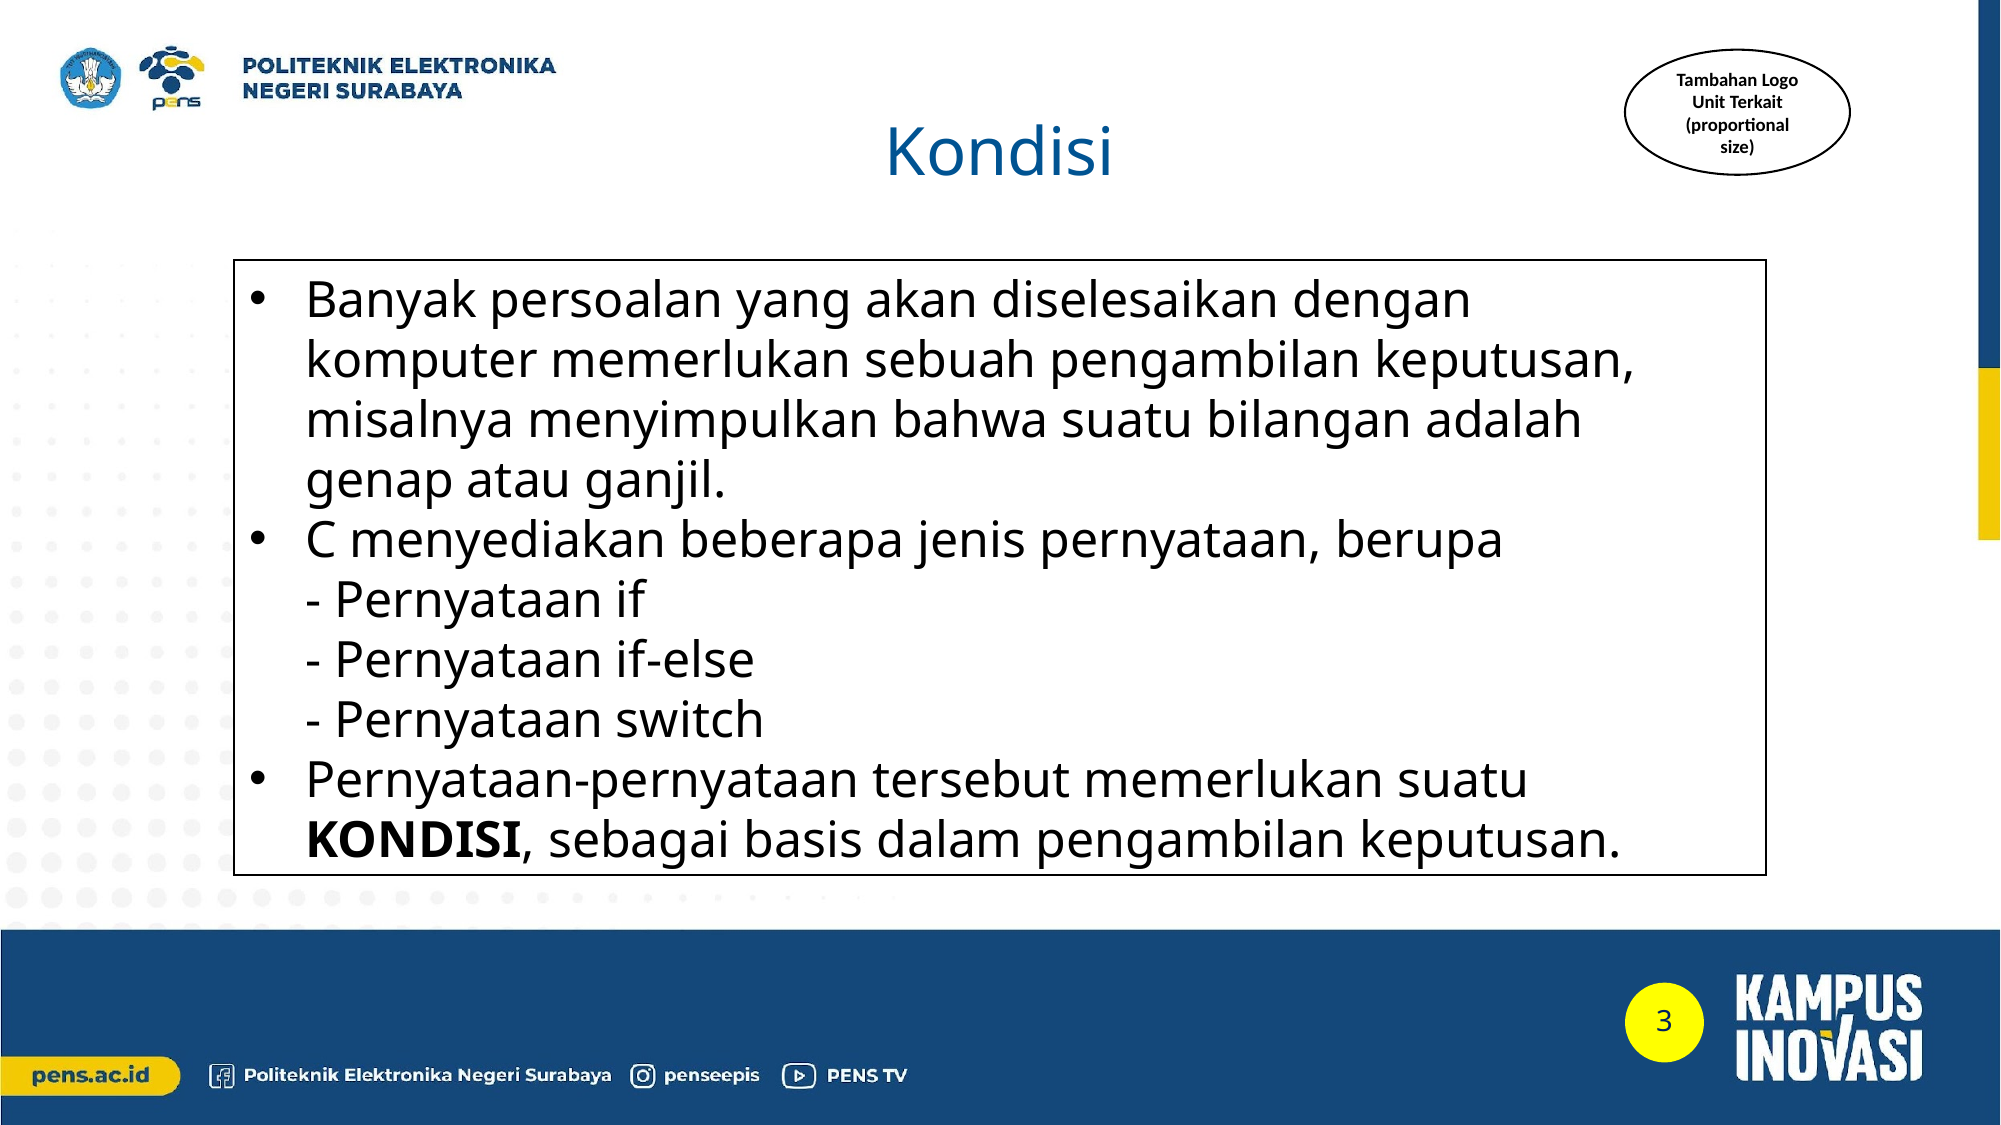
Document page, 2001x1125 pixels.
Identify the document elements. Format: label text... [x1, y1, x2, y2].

text_box Kondisi [491, 96, 1509, 212]
text_box [1639, 982, 1690, 992]
text_box [1639, 1053, 1690, 1063]
picture [0, 0, 2001, 1125]
text_box Tambahan Logo Unit Terkait (proportional size) [1624, 49, 1850, 175]
slide_number 3 [1632, 992, 1697, 1053]
text_box [1625, 1000, 1632, 1046]
text_box [1697, 1000, 1704, 1046]
text_box Banyak persoalan yang akan diselesaikan dengan komputer memerlukan sebuah pengambilan keputusan, misalnya menyimpulkan bahwa suatu bilangan adalah genap atau ganjil. C menyediakan beberapa jenis pernyataan, berupa - Pernyataan if - Pernyataan if-else - Pernyataan switch Pernyataan-pernyataan tersebut memerlukan suatu KONDISI, sebagai basis dalam pengambilan keputusan. [234, 260, 1766, 875]
